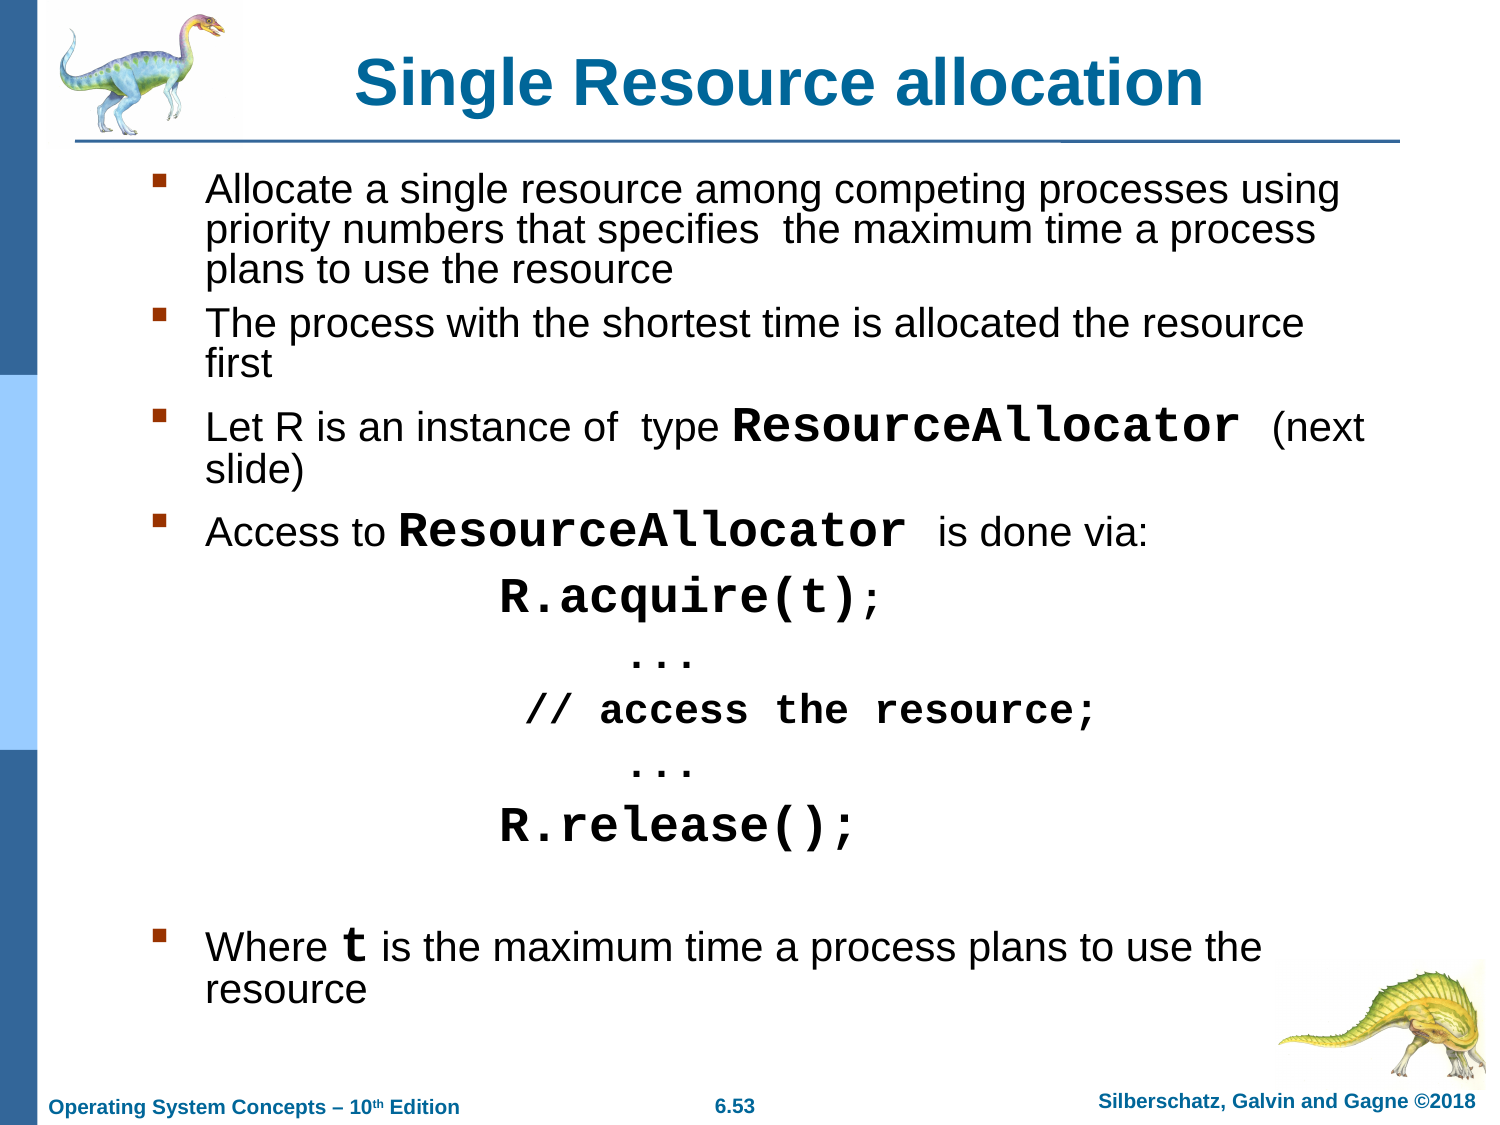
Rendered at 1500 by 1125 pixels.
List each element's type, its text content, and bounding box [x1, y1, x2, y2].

picture [1275, 959, 1486, 1090]
list Allocate a single resource among competing processes using priority numbers that specifies the maximum time a process plans to use the resource The process with the shortest time is allocated the resource first Let R is an instance of type ResourceAllocator (next slide) Access to ResourceAllocator is done via: R.acquire(t); ... // access the resource; ... R.release(); Where t is the maximum time a process plans to use the resource [134, 163, 1399, 991]
text_box Single Resource allocation [140, 21, 1439, 127]
picture [46, 0, 243, 149]
